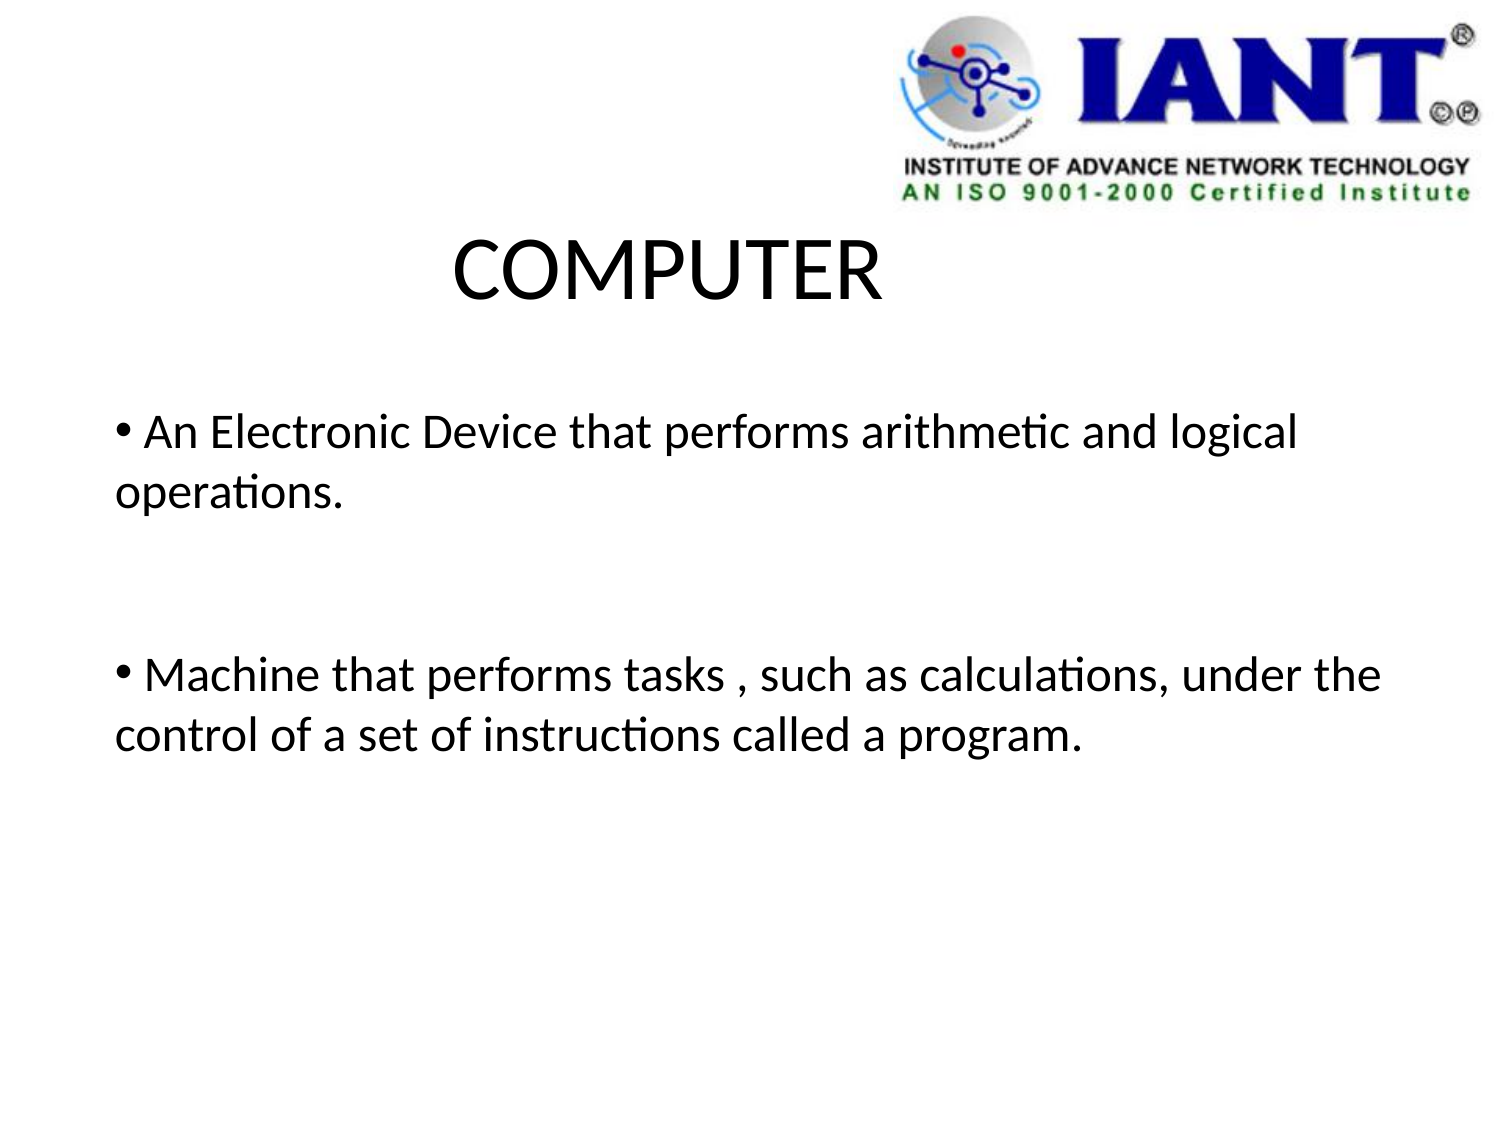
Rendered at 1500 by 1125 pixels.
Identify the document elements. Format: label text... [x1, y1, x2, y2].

picture [893, 0, 1500, 230]
text_box An Electronic Device that performs arithmetic and logical operations. Machine that performs tasks , such as calculations, under the control of a set of instructions called a program. [99, 299, 1400, 770]
text_box COMPUTER [324, 199, 1013, 299]
